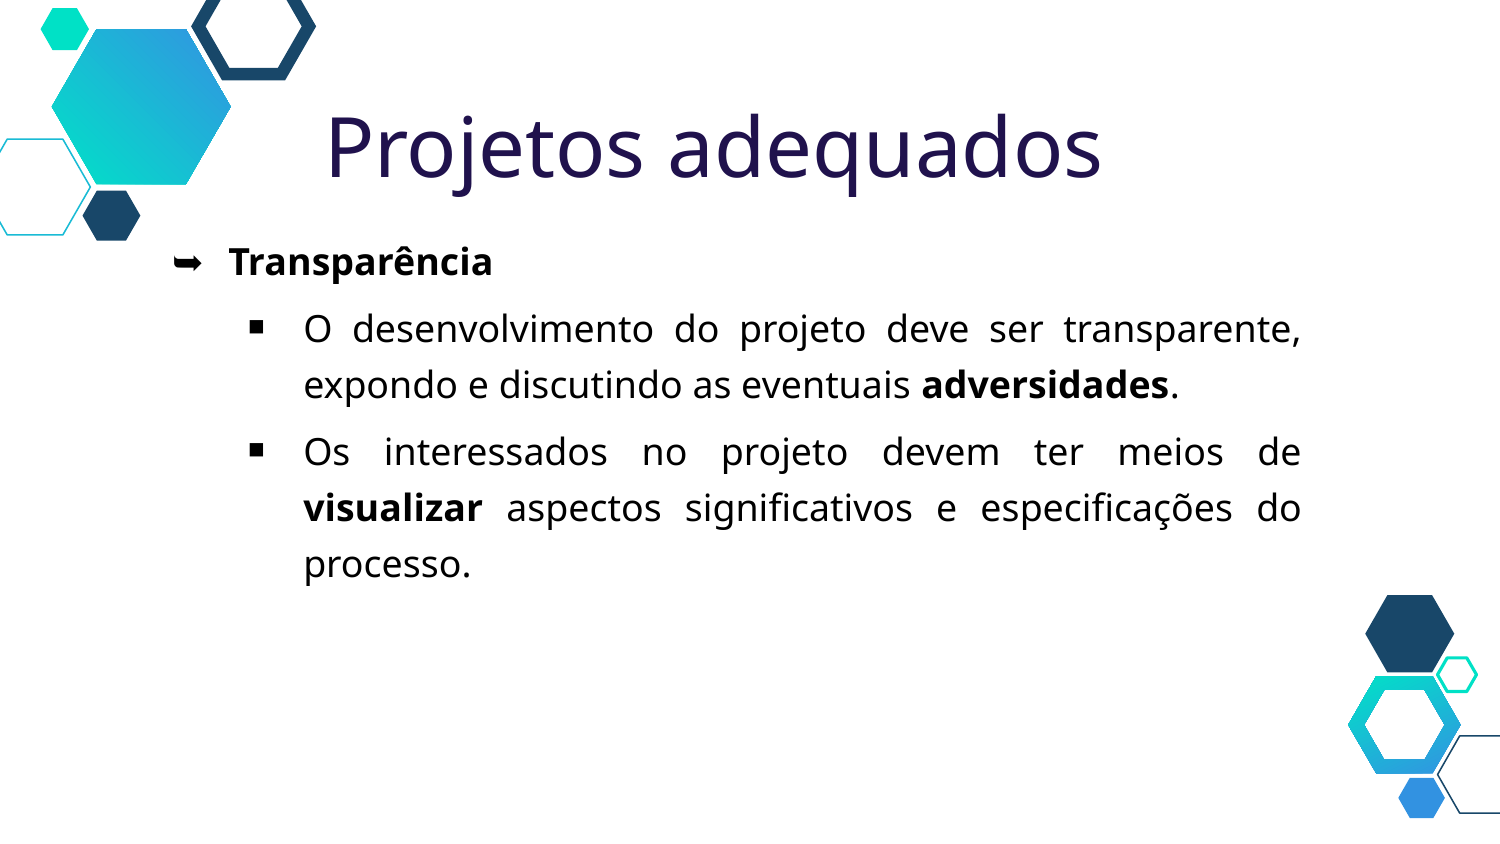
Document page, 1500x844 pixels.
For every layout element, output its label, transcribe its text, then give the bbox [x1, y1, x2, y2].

list Transparência O desenvolvimento do projeto deve ser transparente, expondo e discutindo as eventuais adversidades. Os interessados no projeto devem ter meios de visualizar aspectos significativos e especificações do processo. [138, 212, 1318, 750]
title Projetos adequados [309, 103, 1121, 209]
